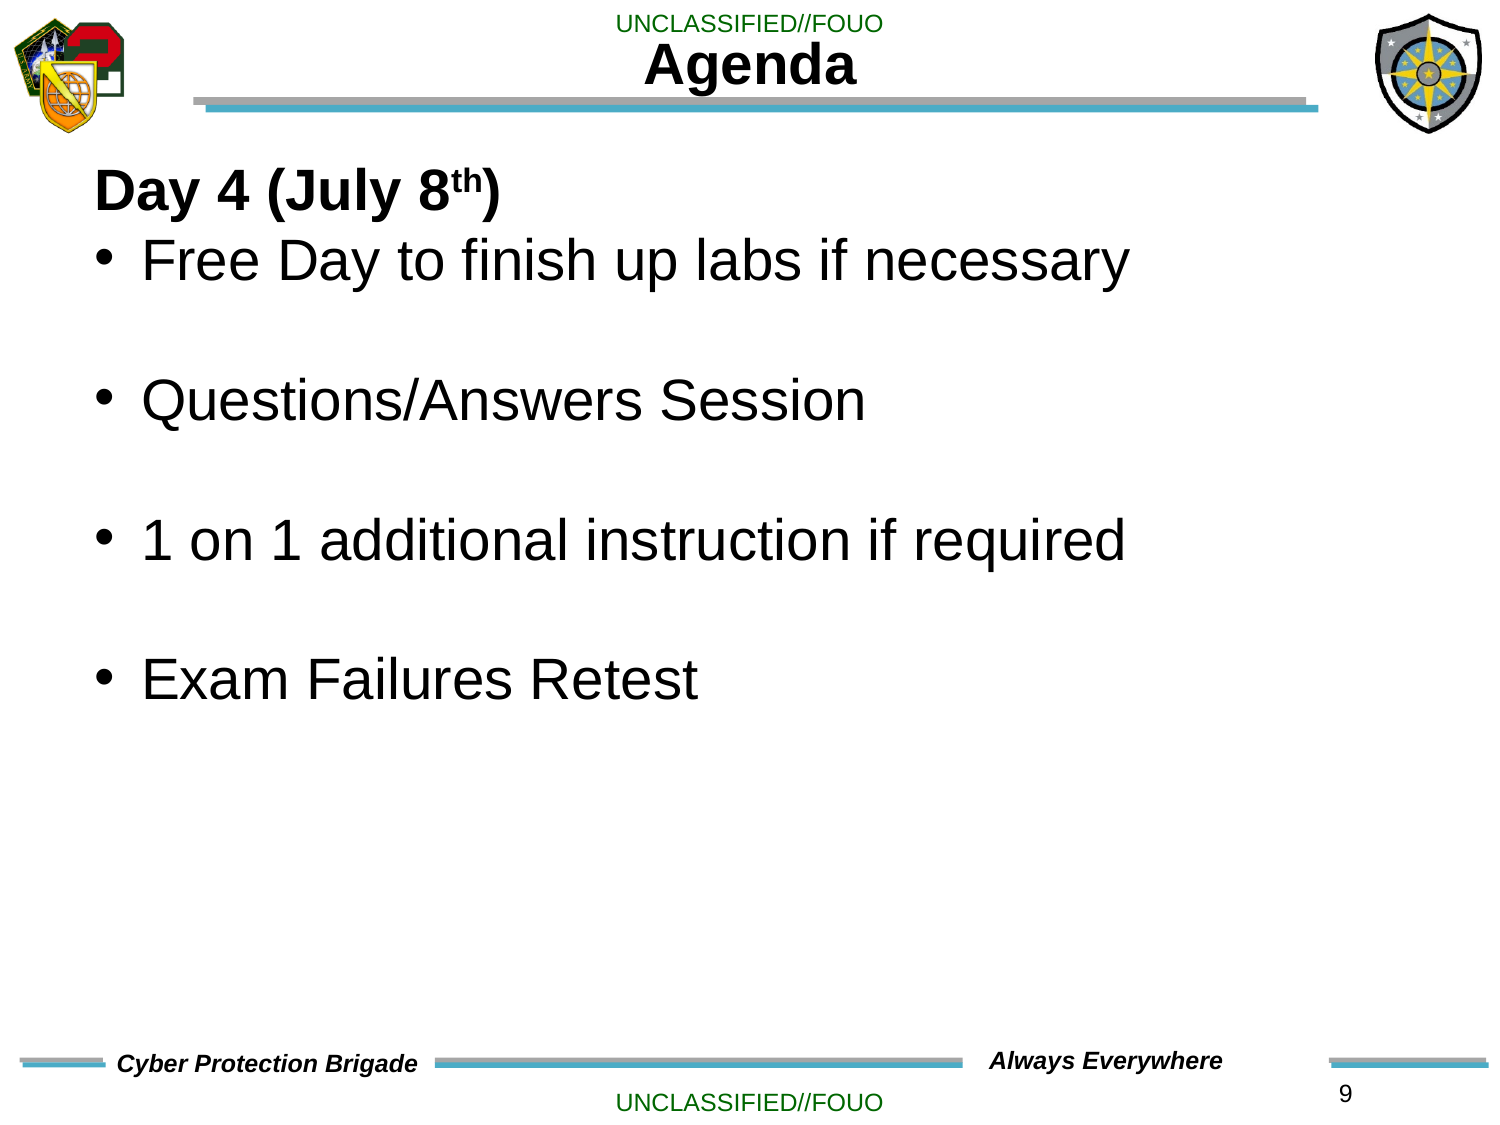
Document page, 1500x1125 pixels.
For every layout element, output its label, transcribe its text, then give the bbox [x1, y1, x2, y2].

text_box Day 4 (July 8th) Free Day to finish up labs if necessary Questions/Answers Session 1 on 1 additional instruction if required Exam Failures Retest [79, 144, 1397, 860]
picture [1375, 13, 1482, 134]
picture [7, 13, 128, 134]
title Agenda [103, 18, 1397, 125]
